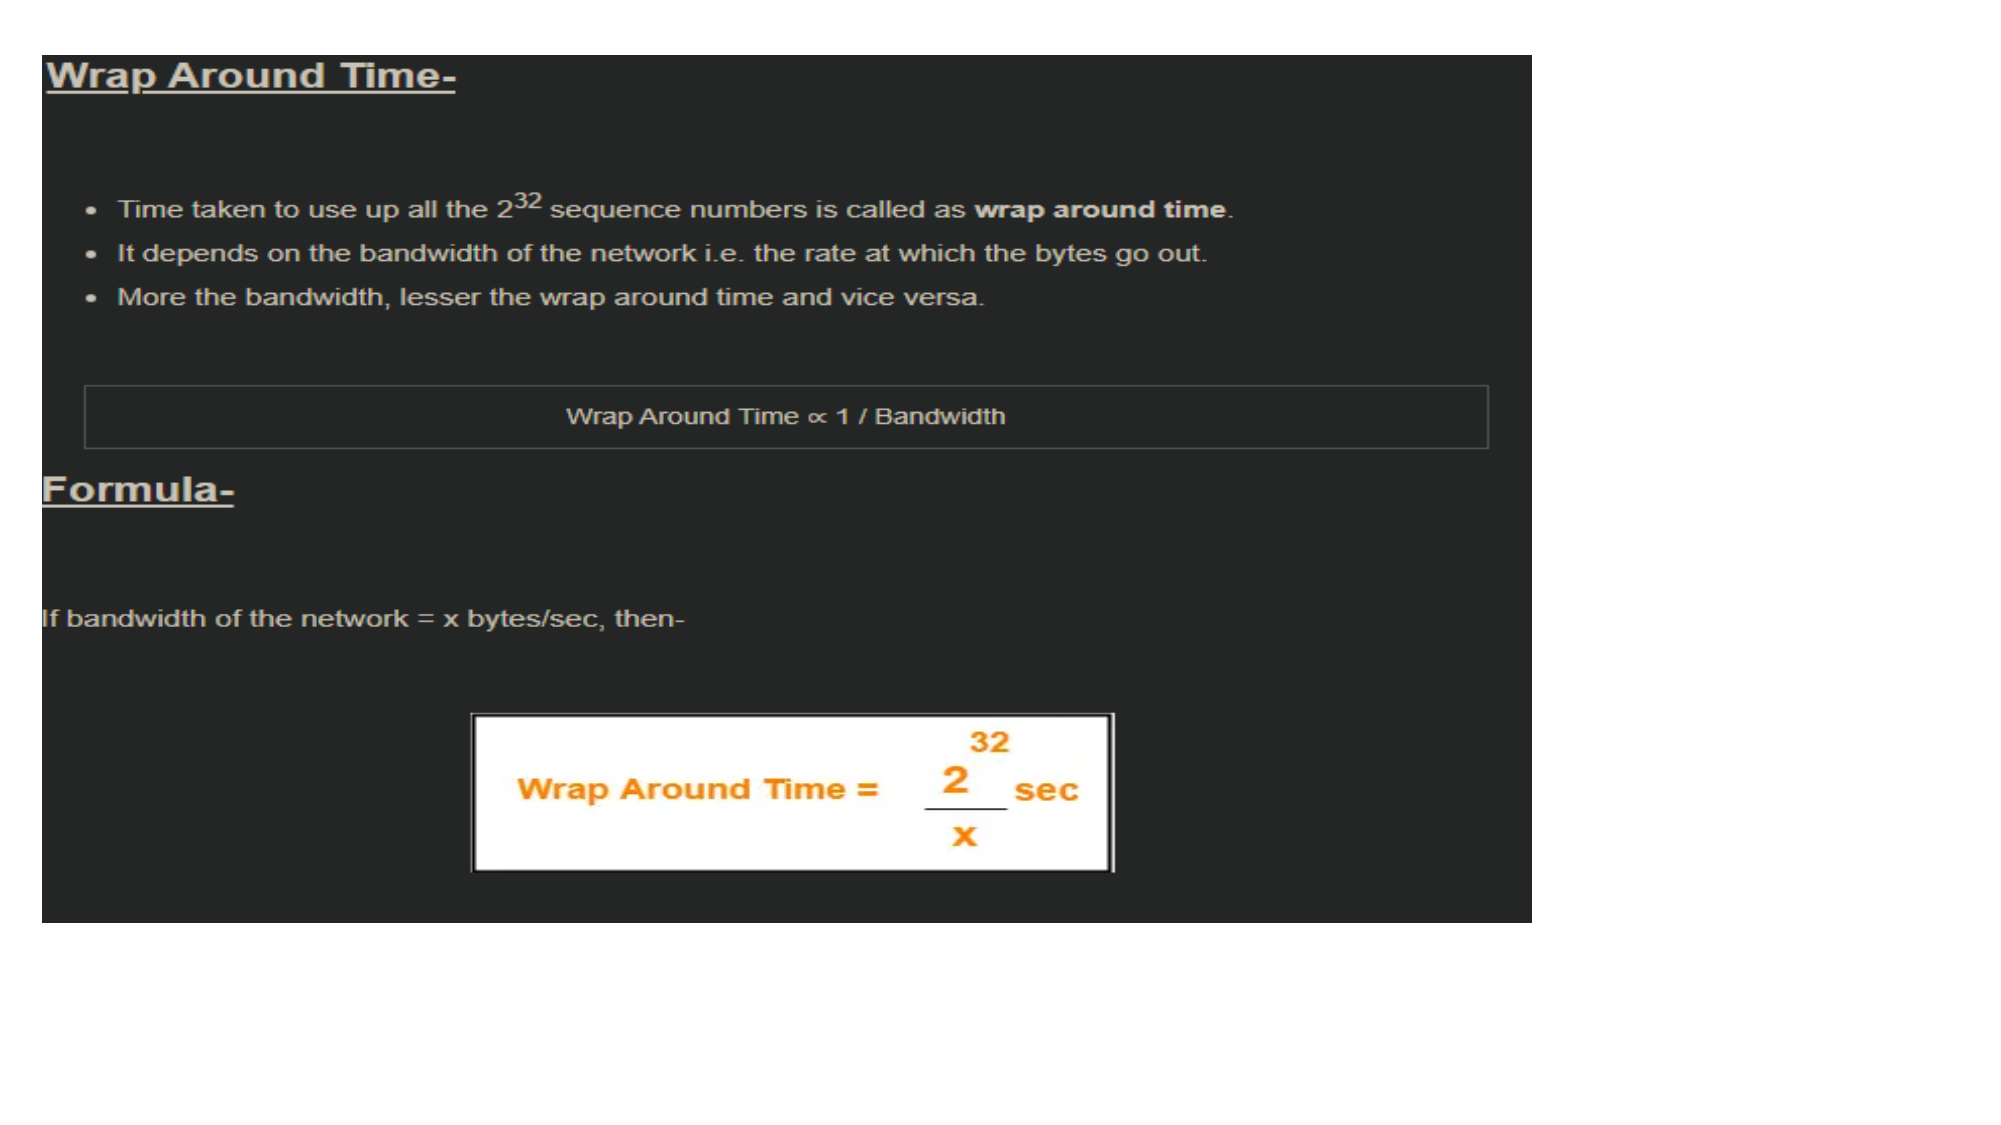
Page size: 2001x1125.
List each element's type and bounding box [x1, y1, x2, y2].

picture [42, 55, 1532, 923]
